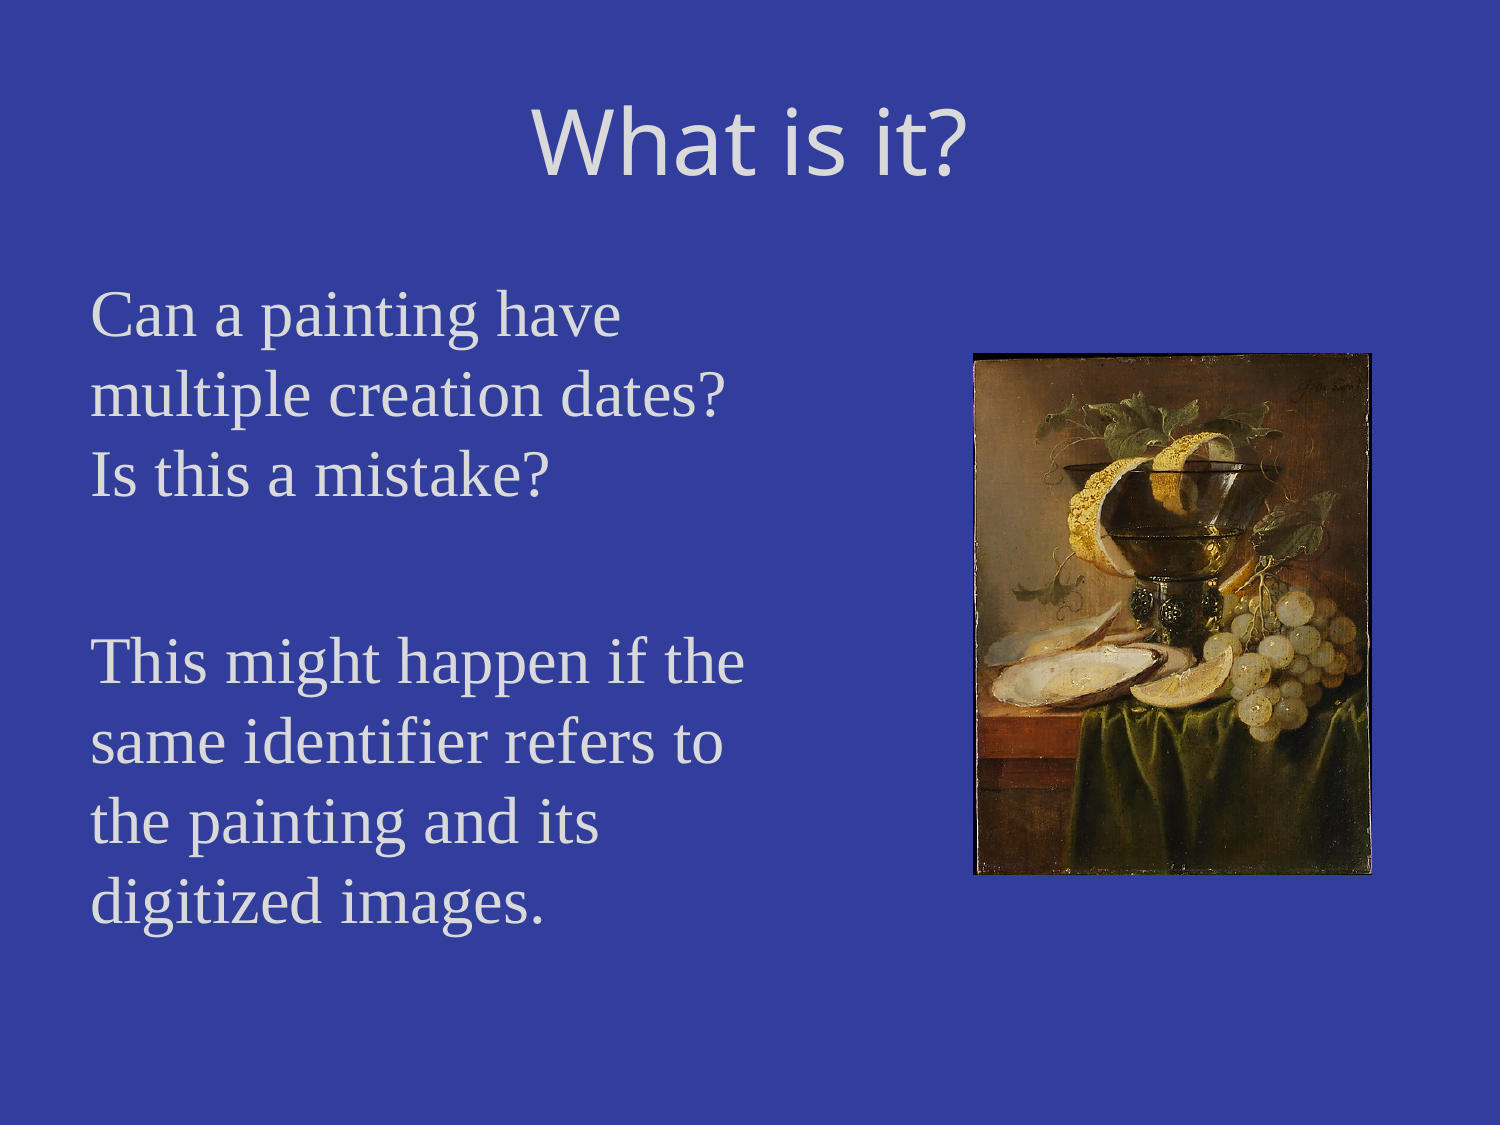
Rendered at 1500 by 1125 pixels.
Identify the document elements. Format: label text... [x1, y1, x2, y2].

list Can a painting have multiple creation dates? Is this a mistake? This might happen if the same identifier refers to the painting and its digitized images. [75, 262, 766, 1004]
picture [973, 353, 1372, 875]
title What is it? [75, 45, 1425, 233]
